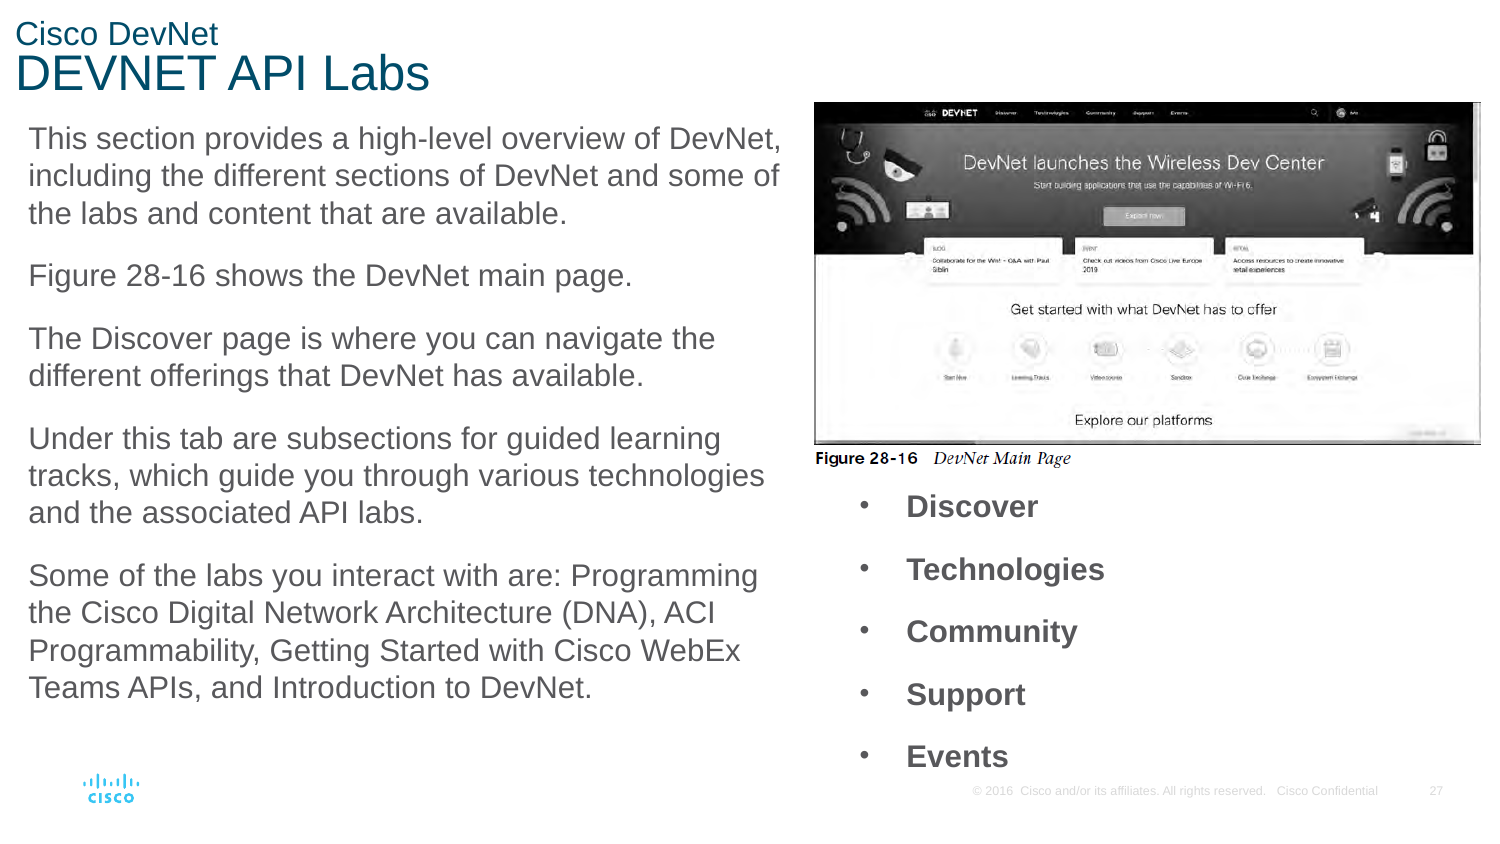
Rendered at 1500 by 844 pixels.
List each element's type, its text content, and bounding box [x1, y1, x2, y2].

picture [807, 96, 1485, 471]
list This section provides a high-level overview of DevNet, including the different sections of DevNet and some of the labs and content that are available. Figure 28-16 shows the DevNet main page. The Discover page is where you can navigate the different offerings that DevNet has available. Under this tab are subsections for guided learning tracks, which guide you through various technologies and the associated API labs. Some of the labs you interact with are: Programming the Cisco Digital Network Architecture (DNA), ACI Programmability, Getting Started with Cisco WebEx Teams APIs, and Introduction to DevNet. [13, 110, 800, 760]
title Cisco DevNet DEVNET API Labs [0, 0, 1369, 121]
text_box Discover Technologies Community Support Events [844, 480, 1416, 782]
